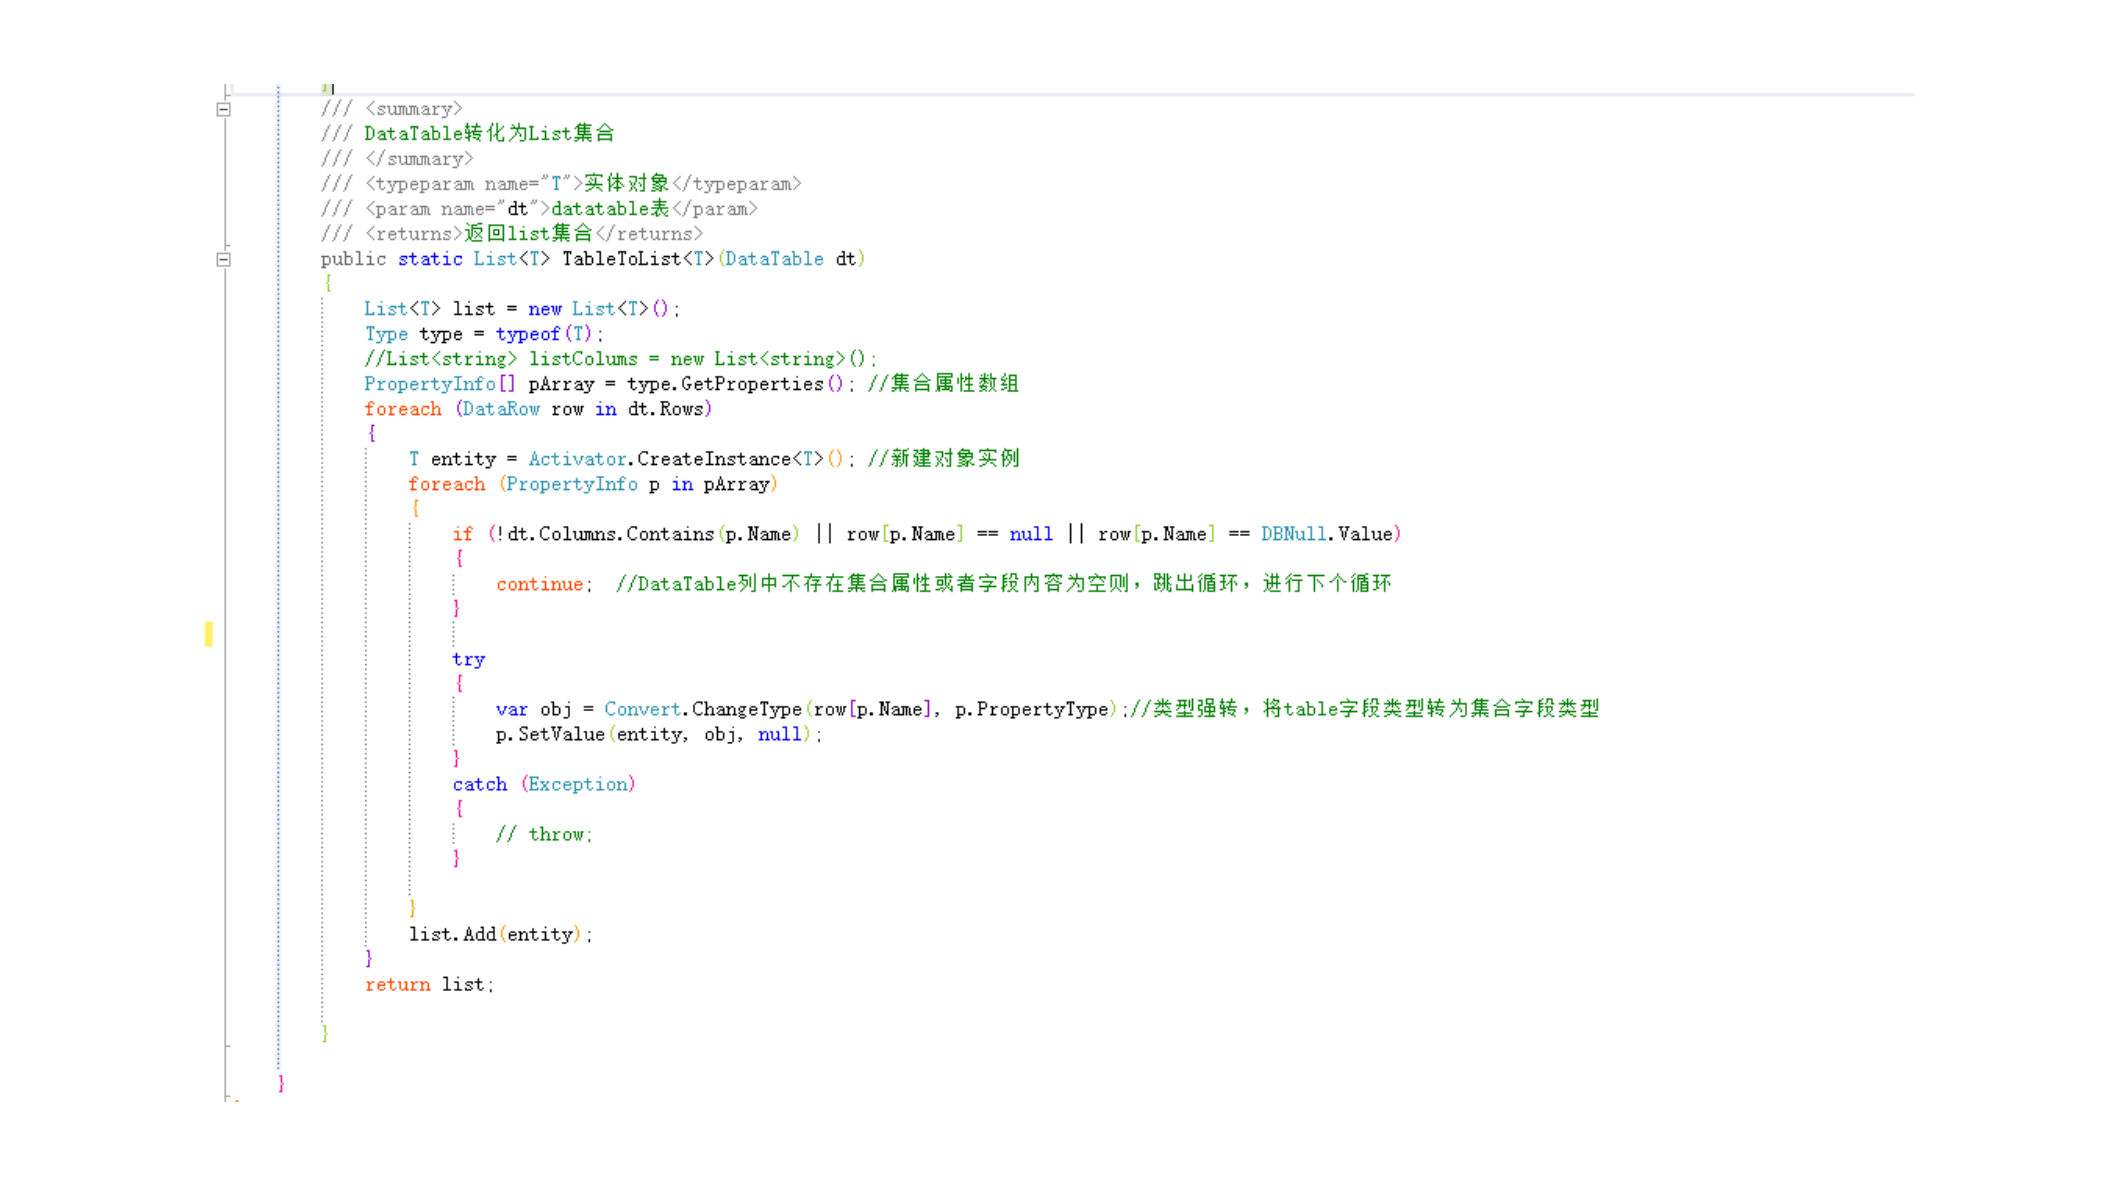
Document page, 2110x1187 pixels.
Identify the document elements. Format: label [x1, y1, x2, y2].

picture [195, 84, 1914, 1102]
